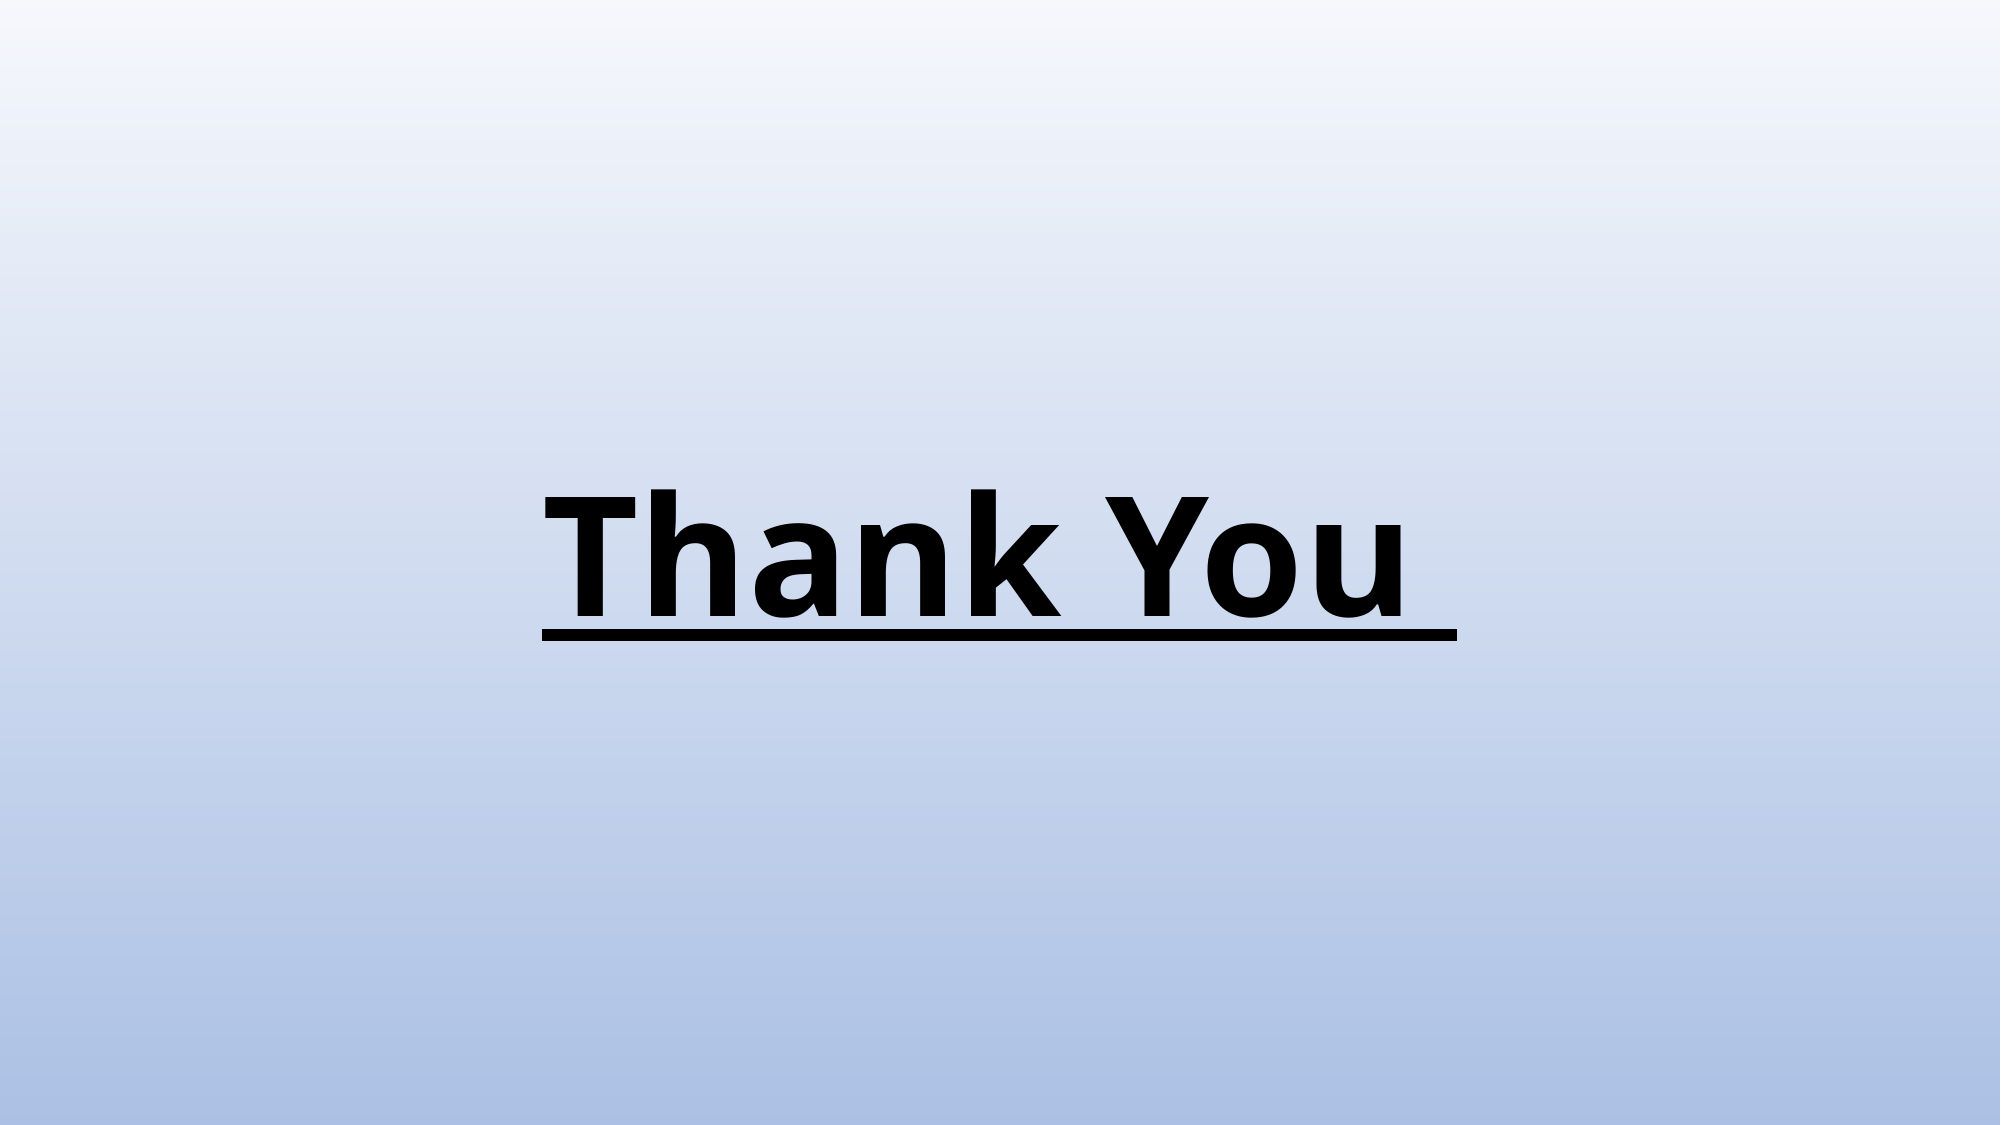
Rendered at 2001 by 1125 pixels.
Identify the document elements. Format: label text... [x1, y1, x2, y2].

title Thank You [137, 453, 1863, 672]
